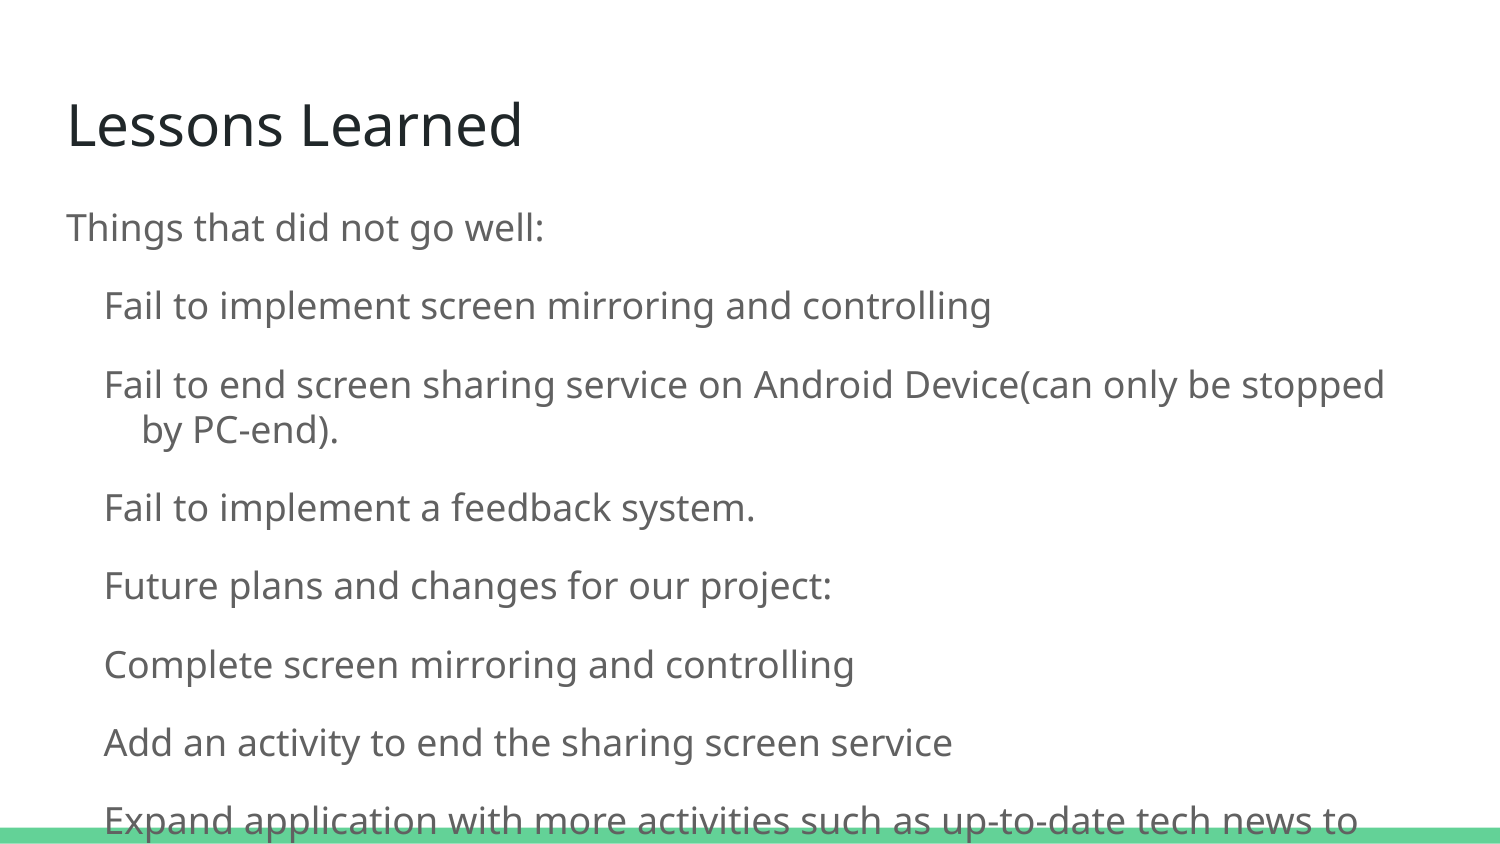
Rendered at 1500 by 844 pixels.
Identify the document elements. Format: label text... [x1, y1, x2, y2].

title Lessons Learned [51, 72, 1449, 167]
list Things that did not go well: Fail to implement screen mirroring and controlling Fail to end screen sharing service on Android Device(can only be stopped by PC-end). Fail to implement a feedback system. Future plans and changes for our project: Complete screen mirroring and controlling Add an activity to end the sharing screen service Expand application with more activities such as up-to-date tech news to give customers more friendly UI experience [51, 189, 1449, 750]
